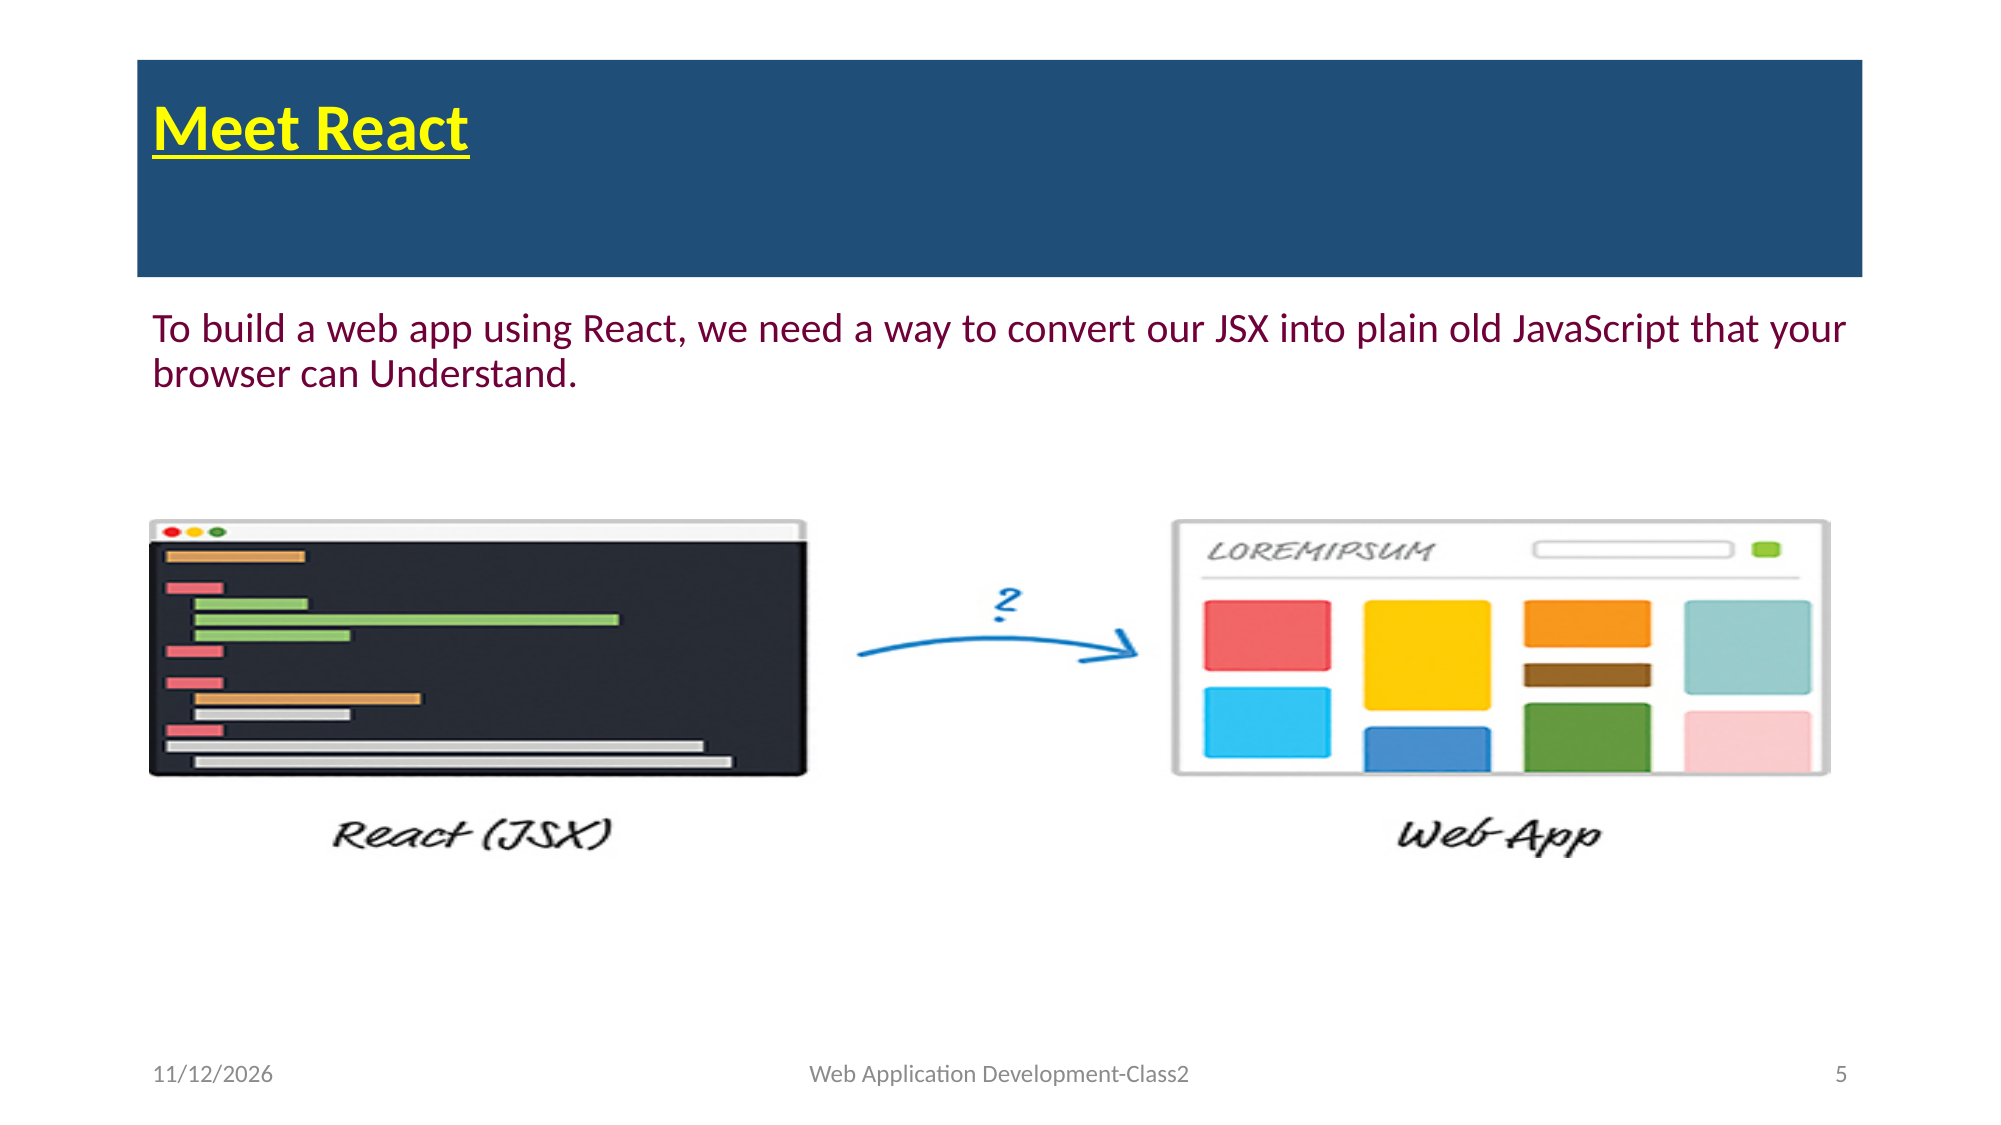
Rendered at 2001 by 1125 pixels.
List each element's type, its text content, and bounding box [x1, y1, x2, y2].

text_box Meet React [137, 59, 1863, 278]
text_box Web Application Development-Class2 [662, 1042, 1338, 1103]
text_box To build a web app using React, we need a way to convert our JSX into plain old JavaScript that your browser can Understand. [137, 299, 1863, 1014]
text_box 4/7/2023 [137, 1042, 588, 1103]
picture [148, 519, 1831, 858]
text_box 5 [1412, 1042, 1863, 1103]
